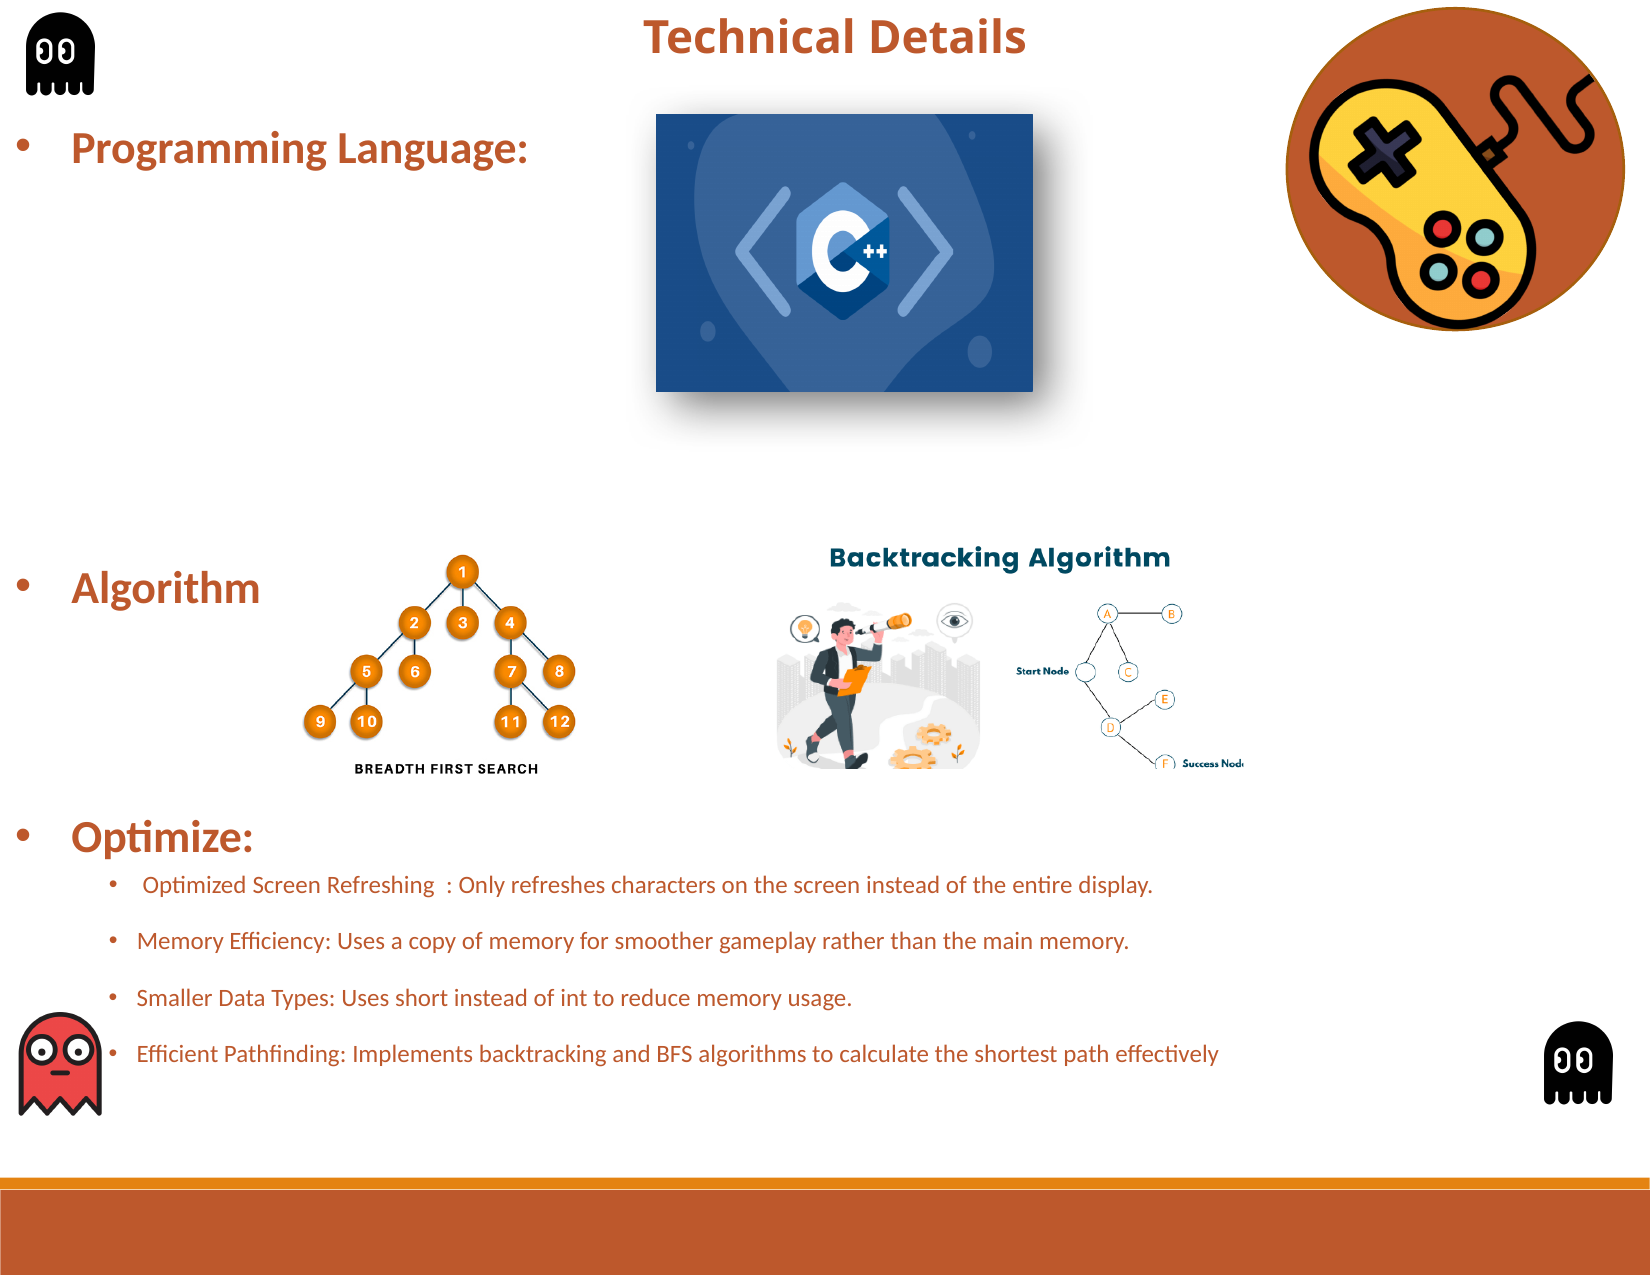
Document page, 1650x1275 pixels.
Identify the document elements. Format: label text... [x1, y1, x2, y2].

text_box Technical Details Programming Language: Algorithm: Optimize: [0, 0, 1650, 1075]
picture [737, 505, 1244, 769]
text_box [93, 860, 1577, 1076]
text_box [1275, 0, 1650, 356]
picture [261, 526, 691, 801]
picture [656, 114, 1034, 392]
picture [0, 985, 138, 1142]
picture [1532, 1017, 1625, 1110]
picture [13, 8, 106, 101]
